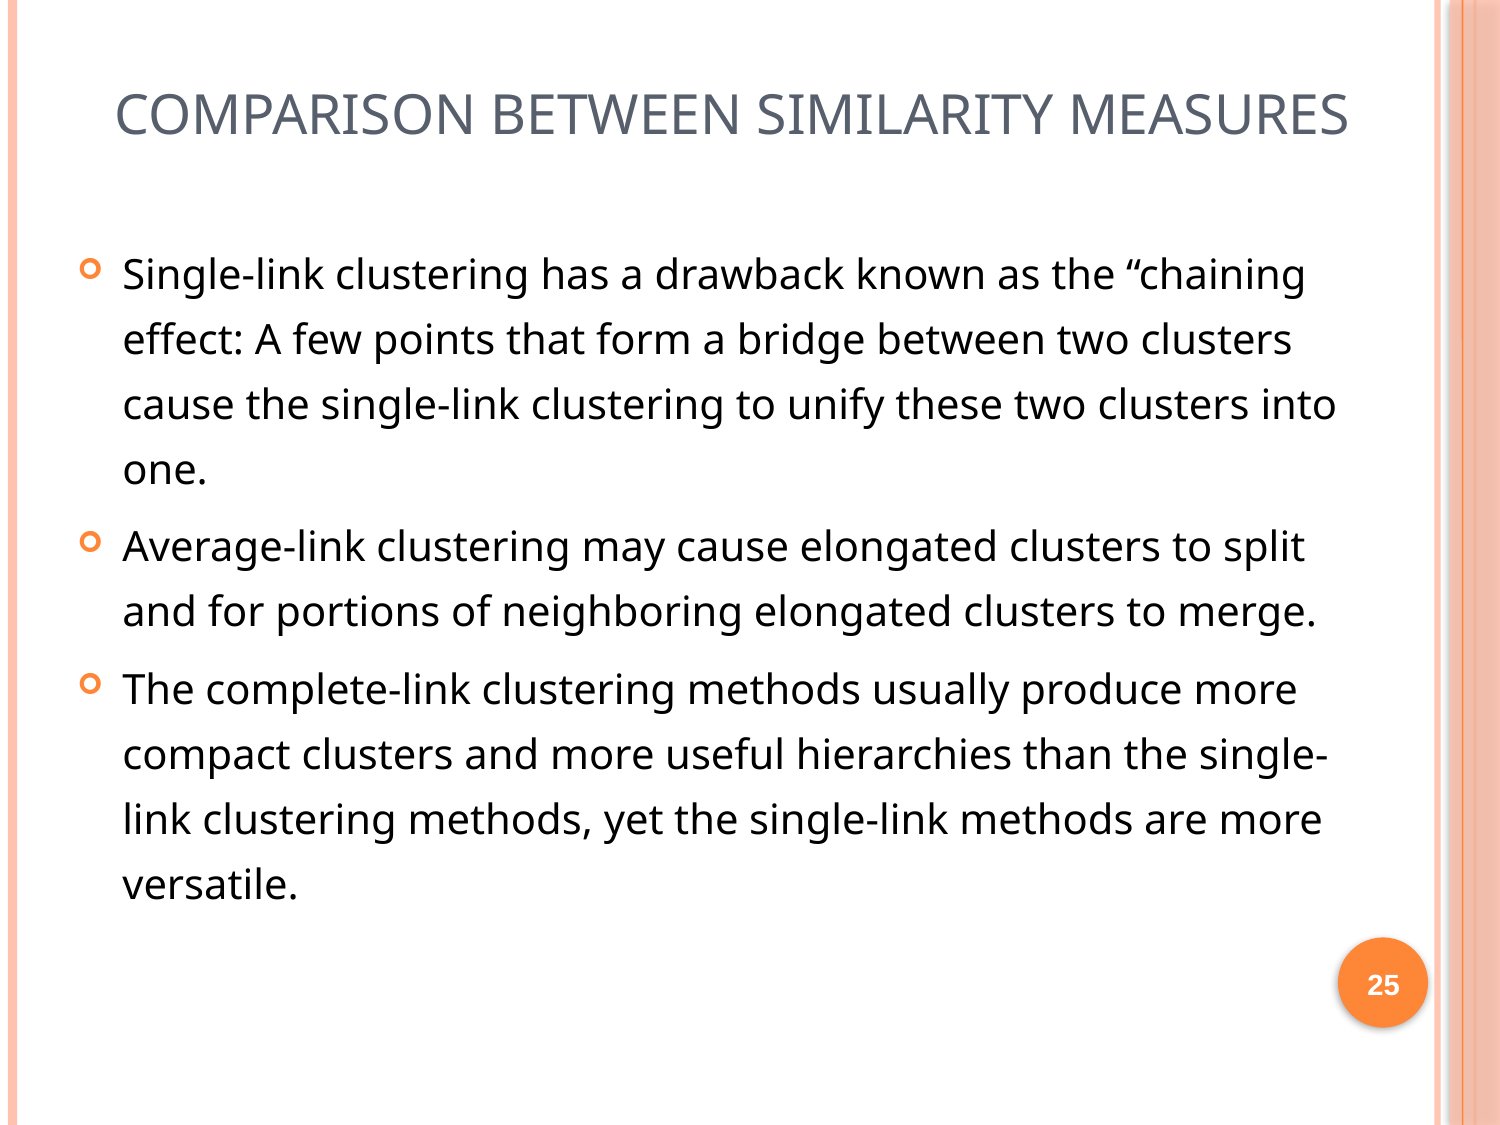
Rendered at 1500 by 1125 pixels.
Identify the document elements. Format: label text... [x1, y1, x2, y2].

slide_number 25 [1187, 1062, 1500, 1125]
list Single-link clustering has a drawback known as the “chaining effect: A few points that form a bridge between two clusters cause the single-link clustering to unify these two clusters into one. Average-link clustering may cause elongated clusters to split and for portions of neighboring elongated clusters to merge. The complete-link clustering methods usually produce more compact clusters and more useful hierarchies than the single-link clustering methods, yet the single-link methods are more versatile. [62, 224, 1401, 1063]
title Comparison Between Similarity Measures [99, 62, 1379, 163]
text_box 25 [1333, 940, 1434, 1026]
